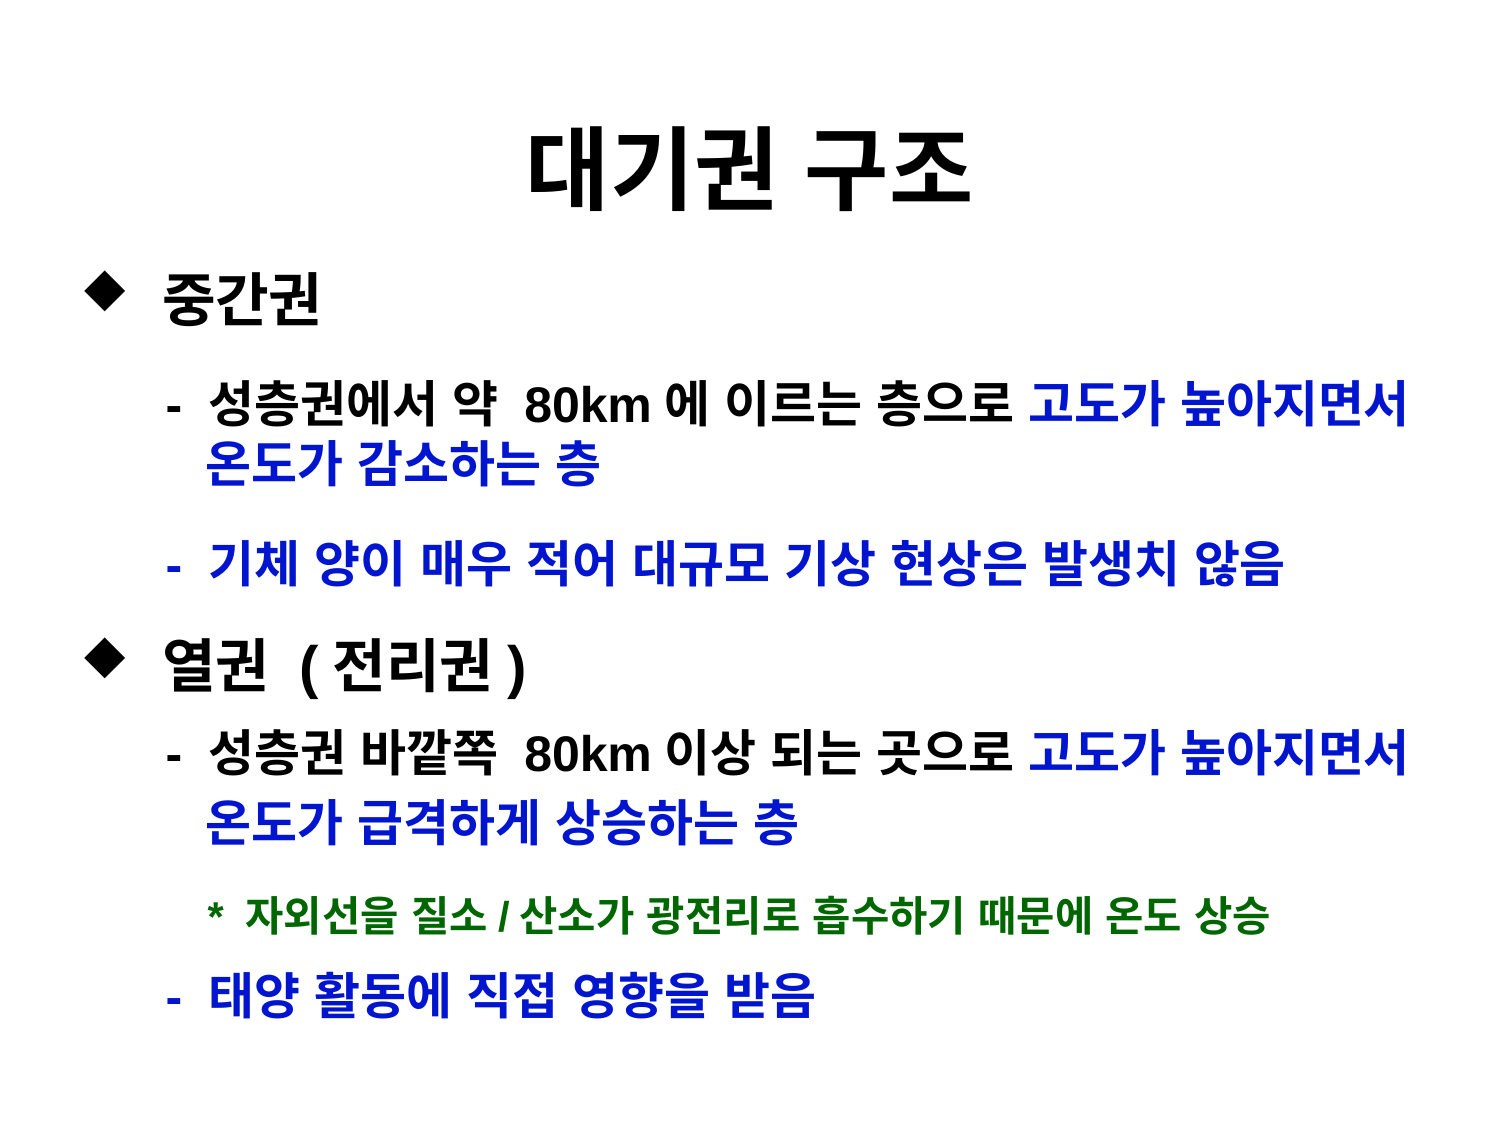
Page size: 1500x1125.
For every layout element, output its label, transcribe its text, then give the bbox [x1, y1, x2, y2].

title 대기권 구조 [75, 101, 1425, 233]
list 중간권 - 성층권에서 약 80km에 이르는 층으로 고도가 높아지면서 온도가 감소하는 층 - 기체 양이 매우 적어 대규모 기상 현상은 발생치 않음 열권 (전리권) - 성층권 바깥쪽 80km이상 되는 곳으로 고도가 높아지면서 온도가 급격하게 상승하는 층 * 자외선을 질소/산소가 광전리로 흡수하기 때문에 온도 상승 - 태양 활동에 직접 영향을 받음 [64, 255, 1483, 981]
